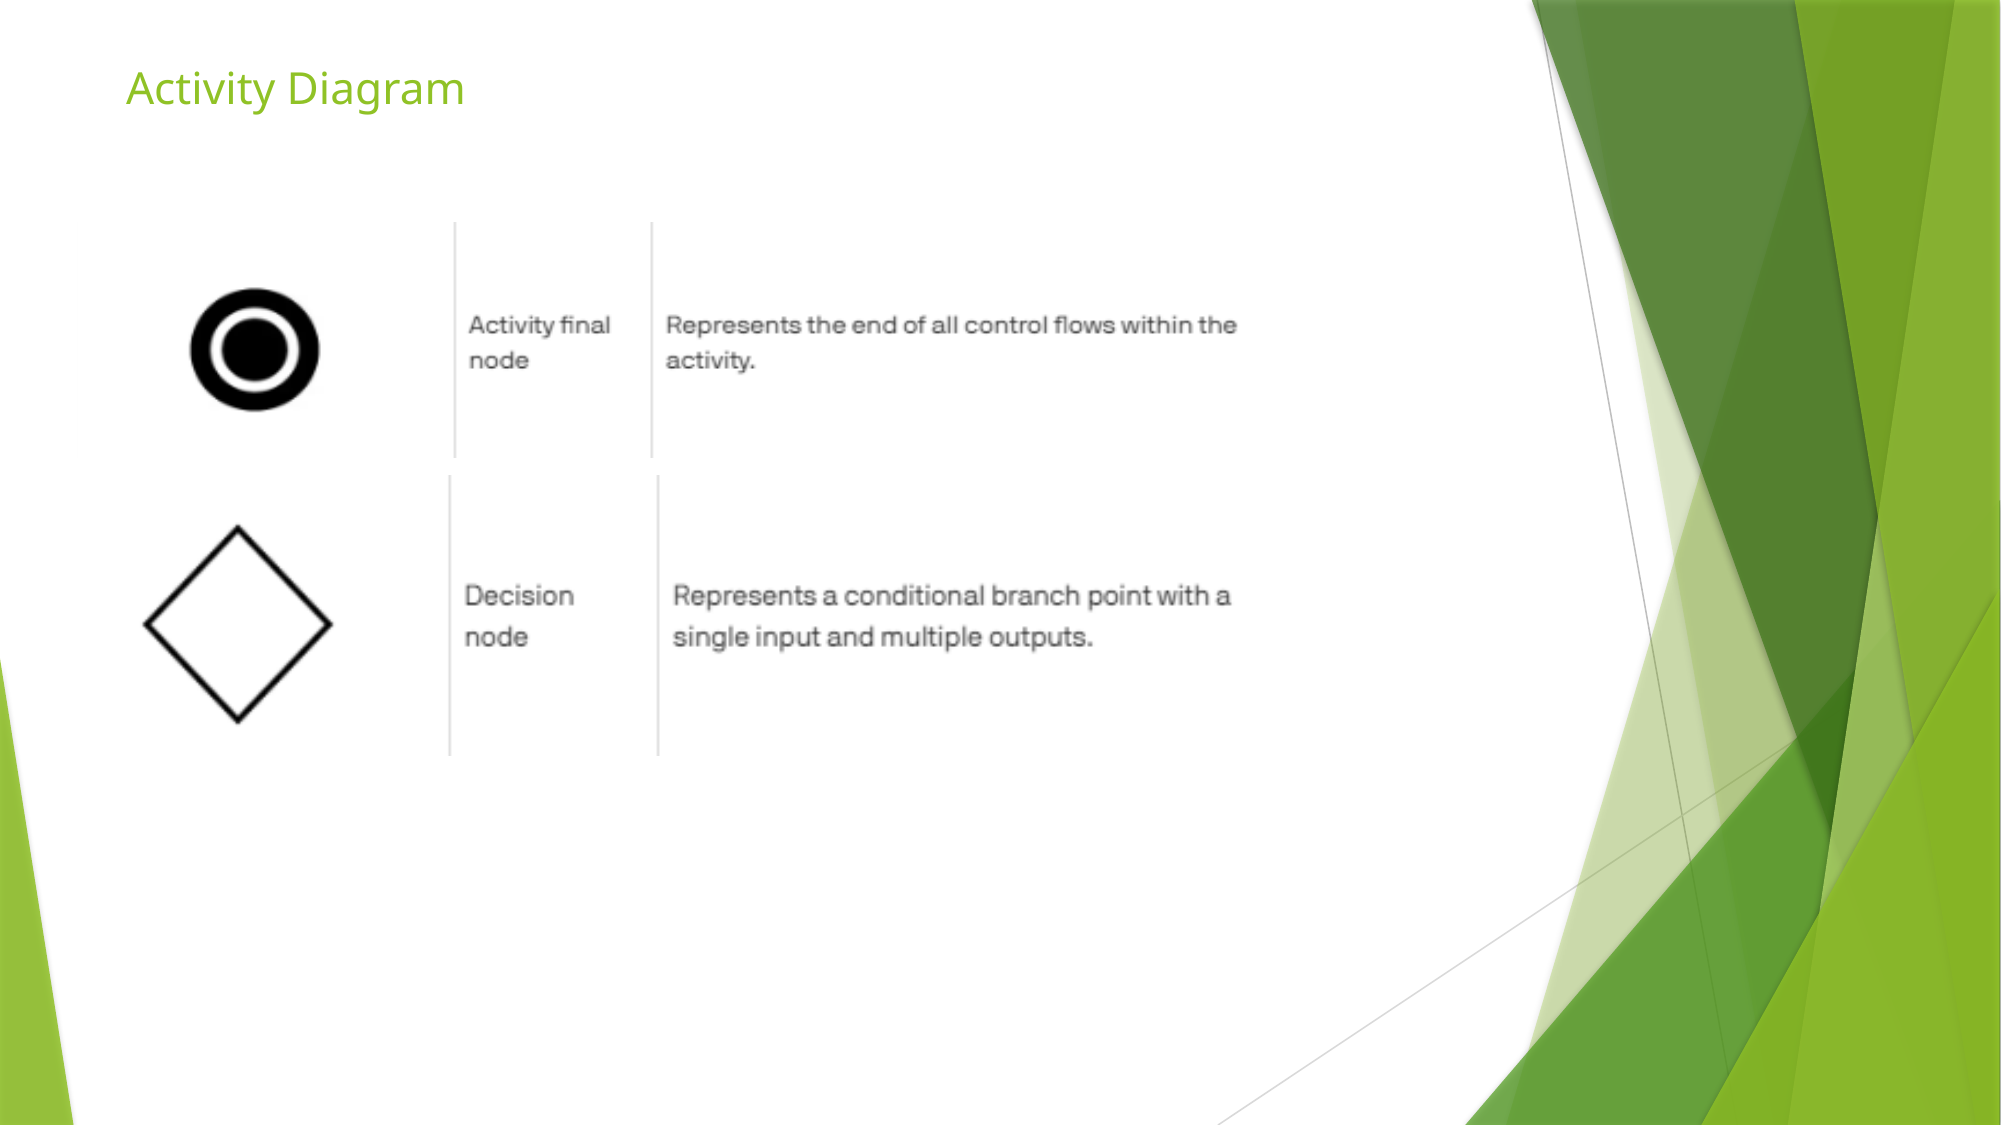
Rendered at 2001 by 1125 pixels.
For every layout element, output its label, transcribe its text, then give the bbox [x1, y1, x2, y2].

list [76, 222, 1256, 458]
picture [50, 474, 1292, 756]
title Activity Diagram [111, 53, 1522, 176]
